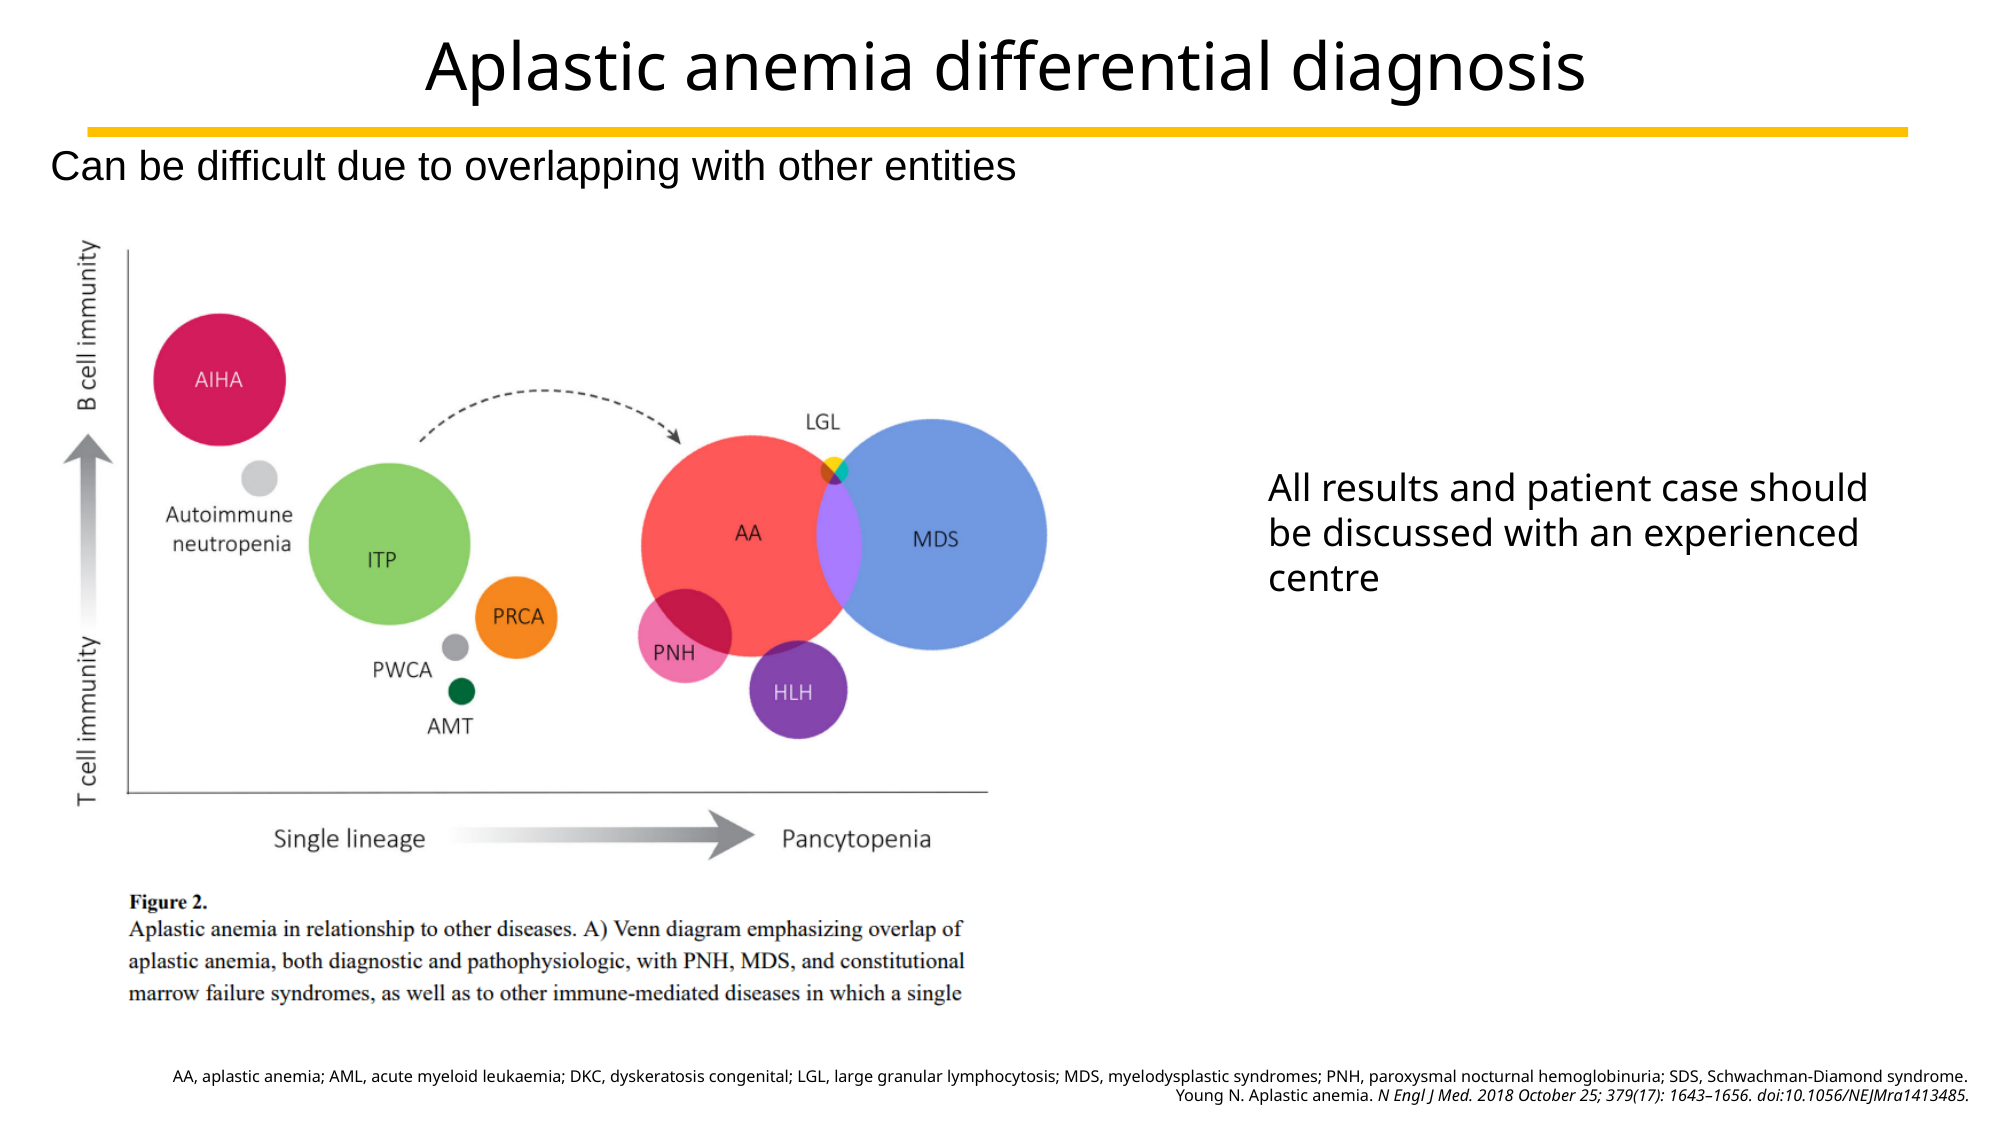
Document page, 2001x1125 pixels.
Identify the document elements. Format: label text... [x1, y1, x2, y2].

picture [86, 126, 1913, 137]
picture [58, 214, 1167, 1033]
text_box Can be difficult due to overlapping with other entities [35, 131, 1033, 197]
text_box All results and patient case should be discussed with an experienced centre [1253, 456, 1913, 607]
title Aplastic anemia differential diagnosis [73, 25, 1927, 165]
list AA, aplastic anemia; AML, acute myeloid leukaemia; DKC, dyskeratosis congenital; LGL, large granular lymphocytosis; MDS, myelodysplastic syndromes; PNH, paroxysmal nocturnal hemoglobinuria; SDS, Schwachman-Diamond syndrome. Young N. Aplastic anemia. N Engl J Med. 2018 October 25; 379(17): 1643–1656. doi:10.1056/NEJMra1413485. [73, 1045, 1986, 1113]
